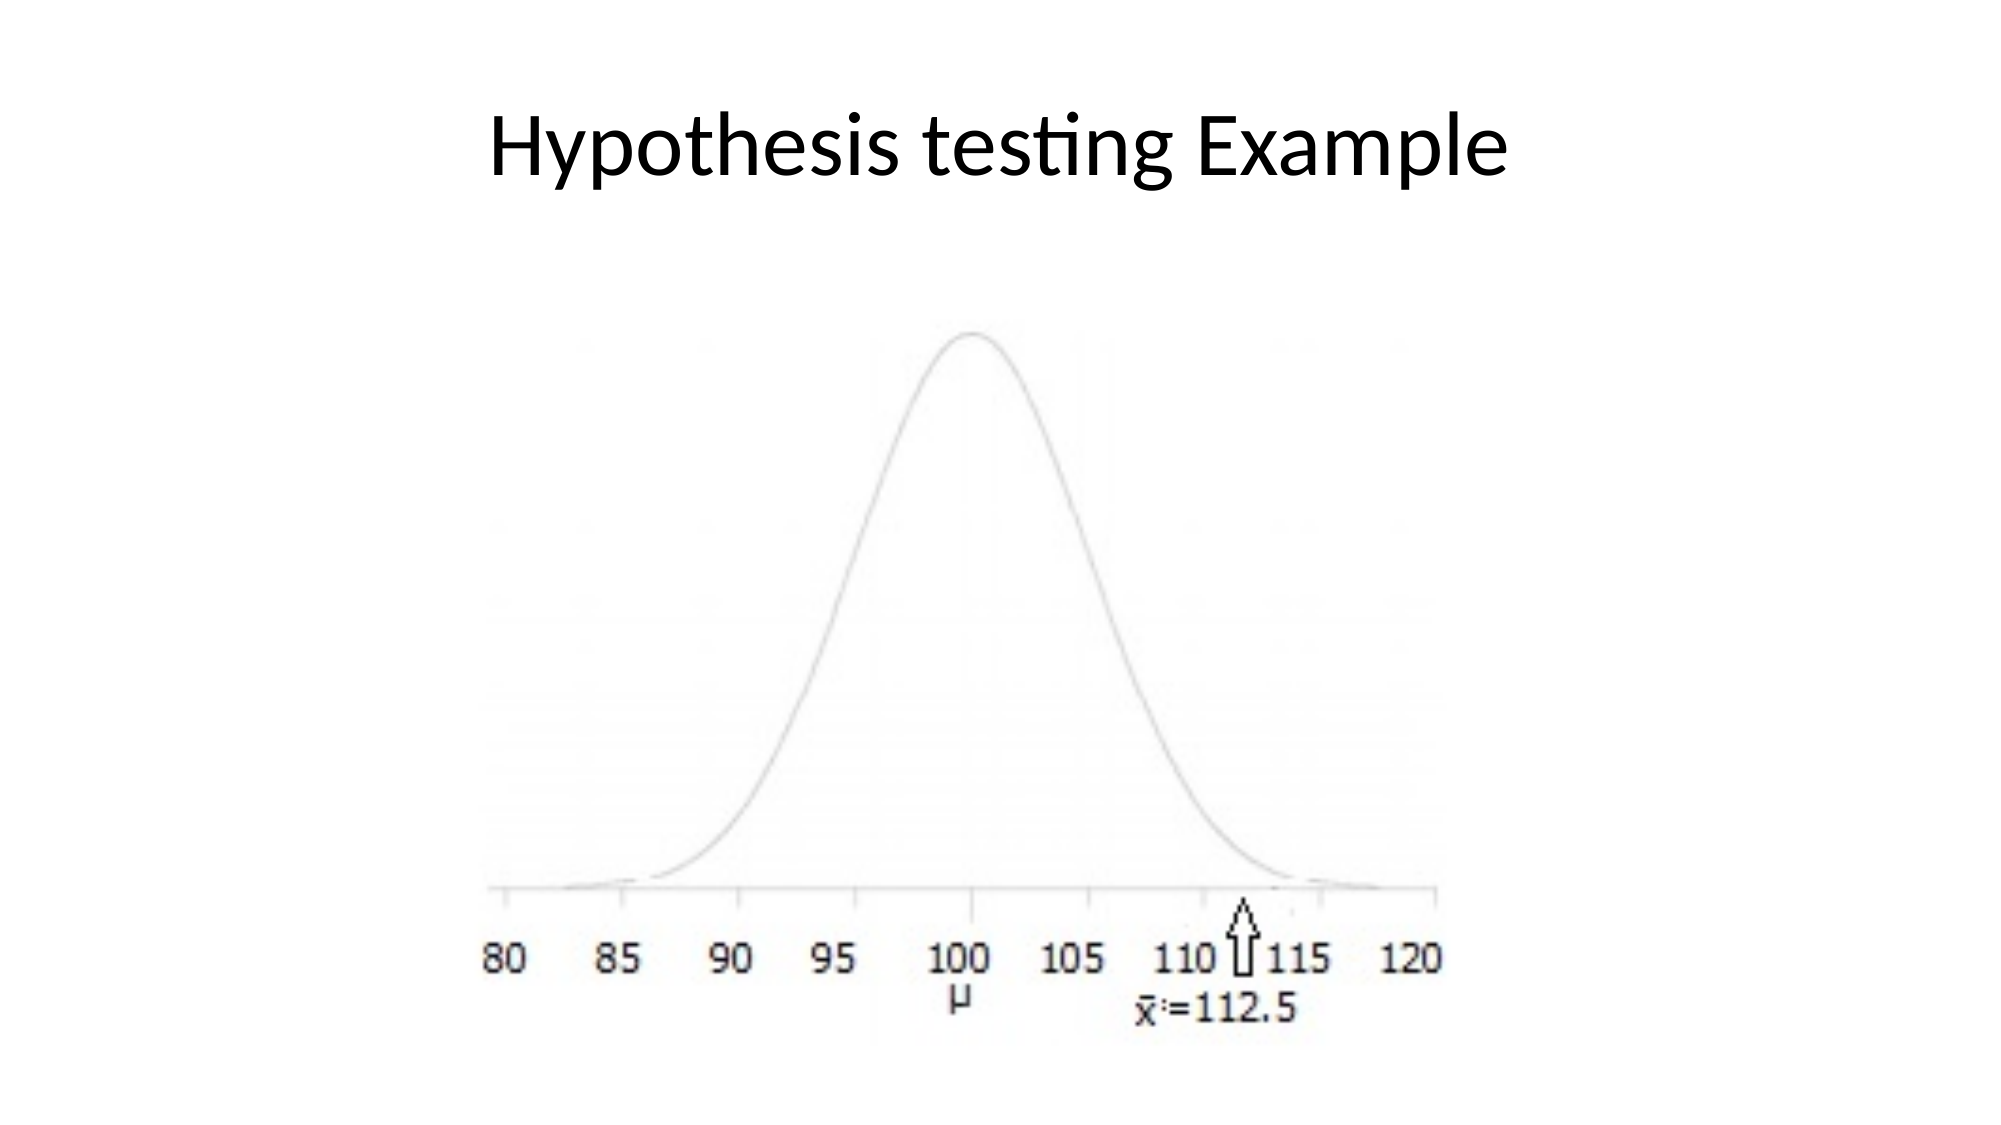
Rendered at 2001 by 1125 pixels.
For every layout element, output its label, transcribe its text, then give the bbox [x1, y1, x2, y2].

title Hypothesis testing Example [99, 45, 1900, 233]
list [421, 261, 1568, 1125]
